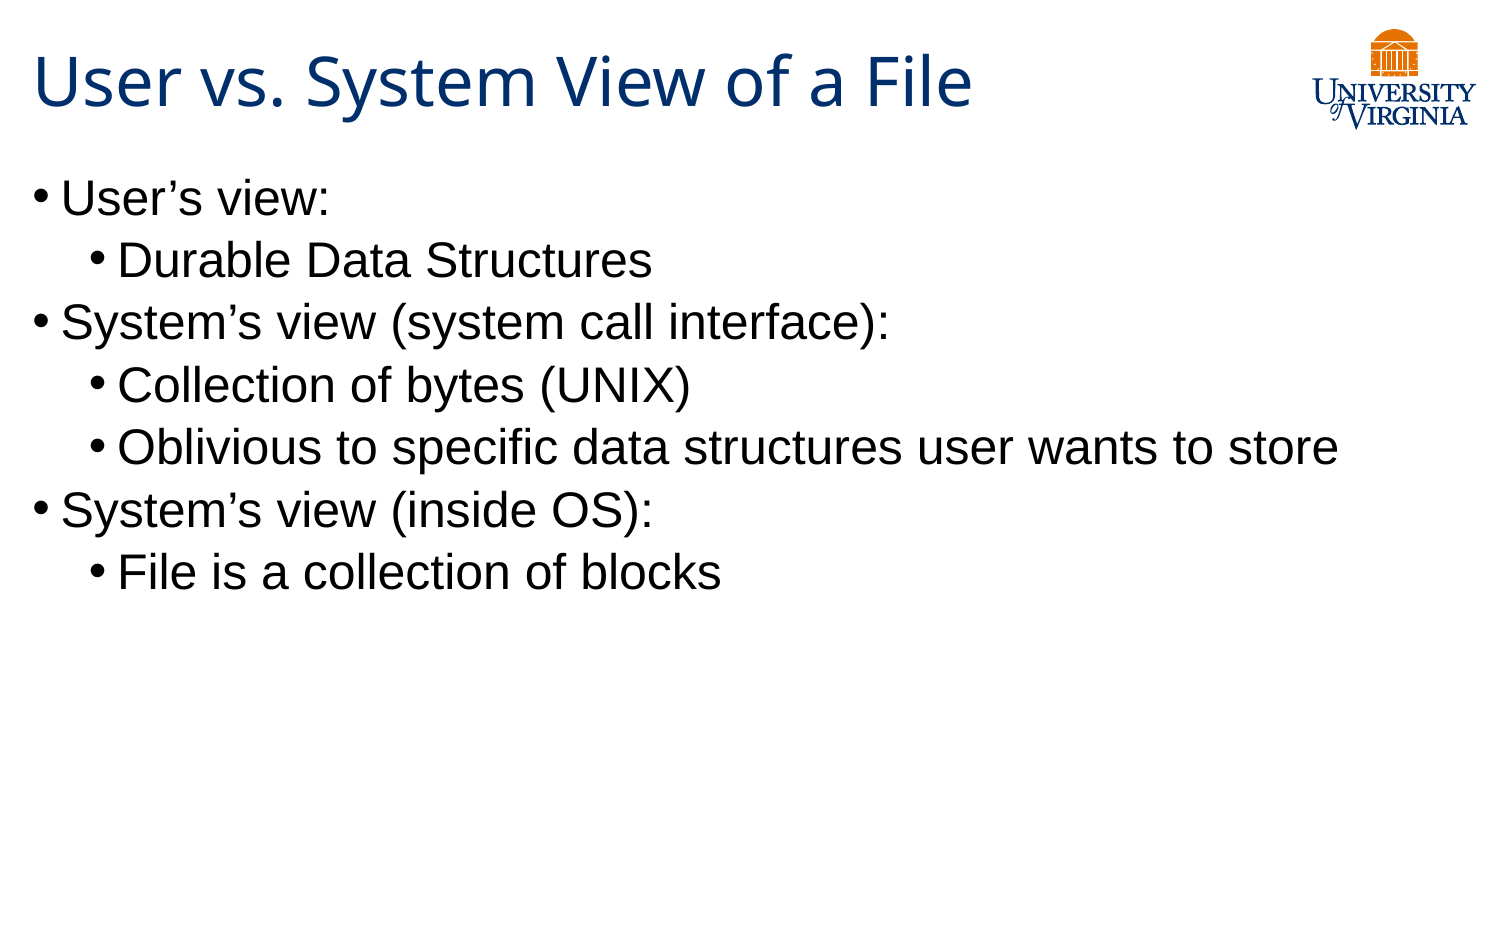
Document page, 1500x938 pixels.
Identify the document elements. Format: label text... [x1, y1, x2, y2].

list User’s view: Durable Data Structures System’s view (system call interface): Collection of bytes (UNIX) Oblivious to specific data structures user wants to store System’s view (inside OS): File is a collection of blocks [17, 157, 1483, 845]
title User vs. System View of a File [17, 14, 1297, 145]
